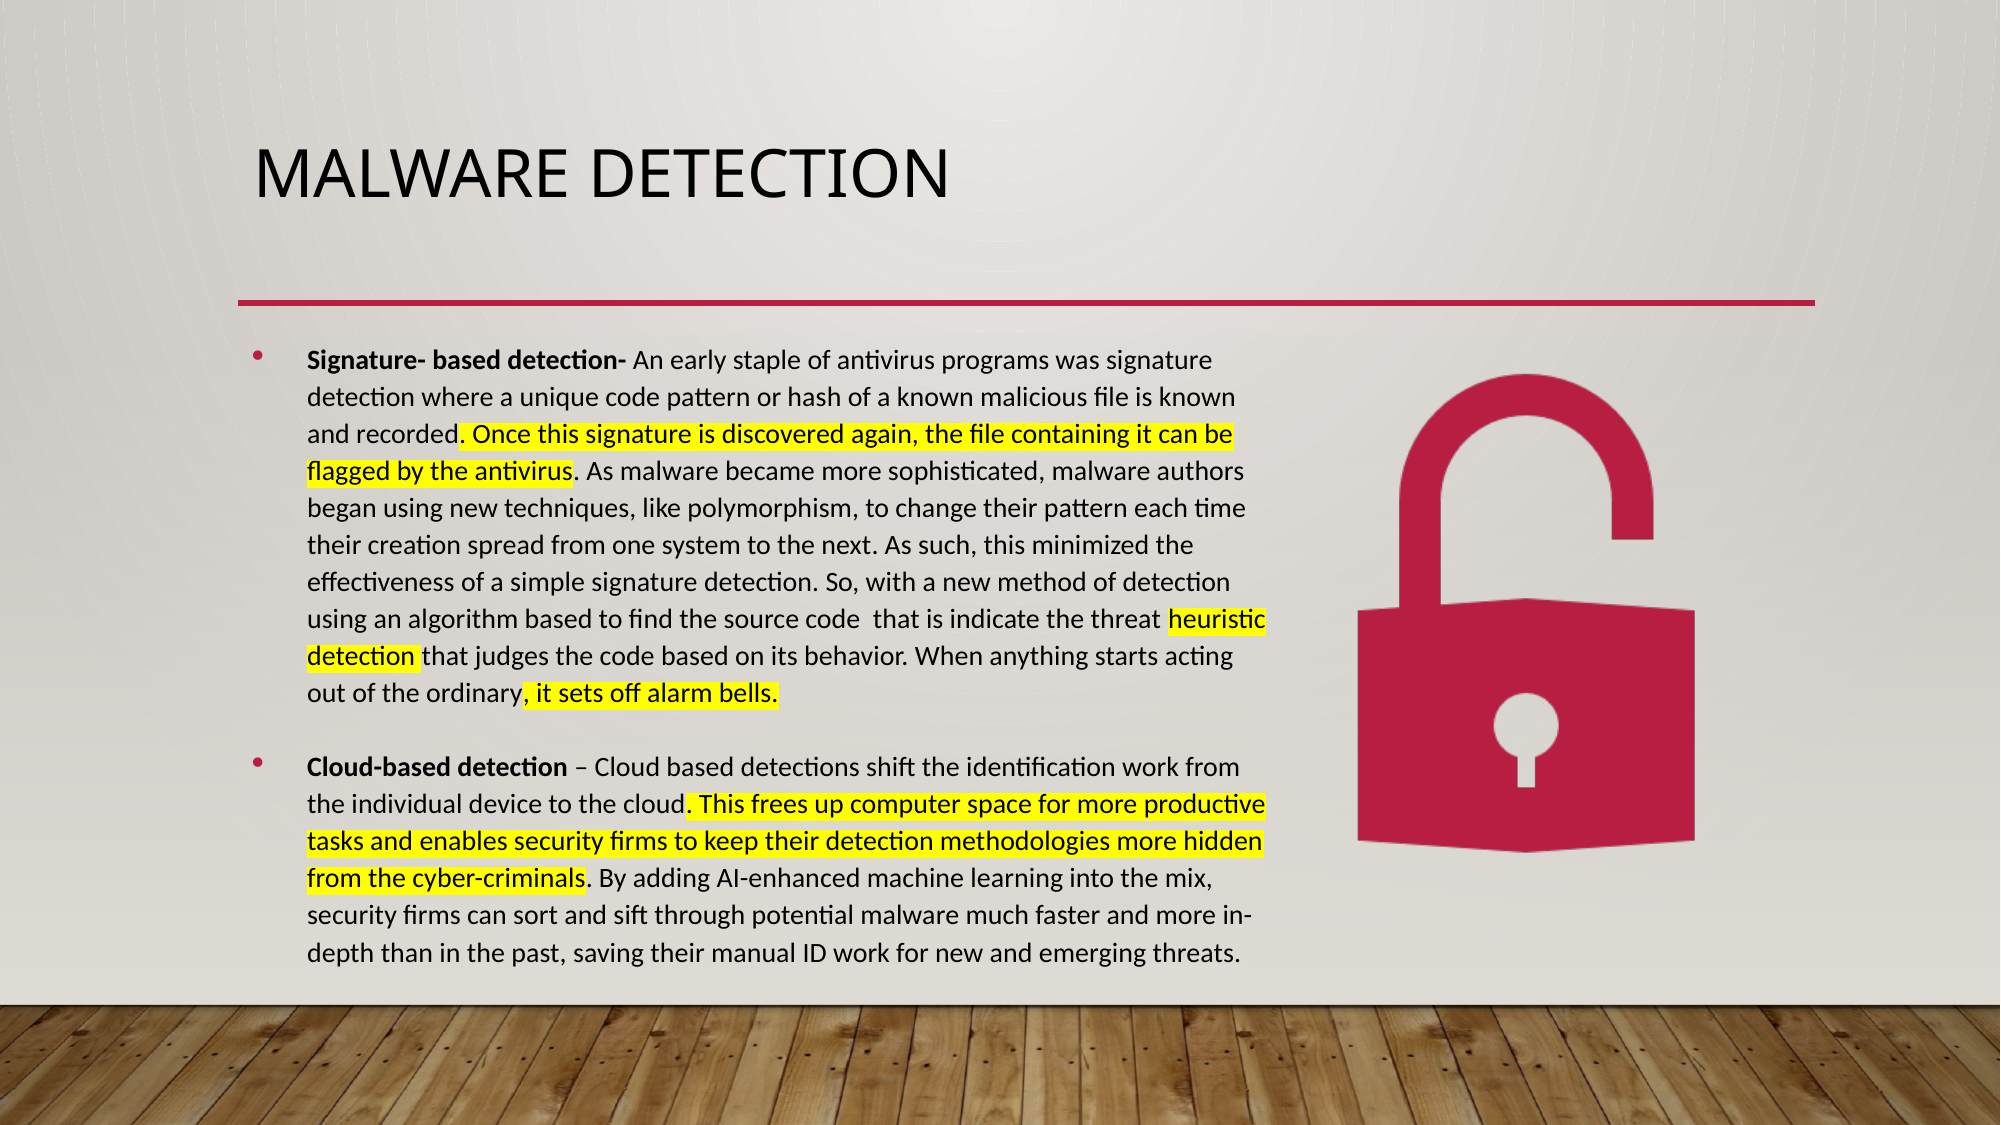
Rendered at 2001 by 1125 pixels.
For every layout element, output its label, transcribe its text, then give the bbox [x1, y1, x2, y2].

picture [0, 1005, 2000, 1125]
list Signature- based detection- An early staple of antivirus programs was signature detection where a unique code pattern or hash of a known malicious file is known and recorded. Once this signature is discovered again, the file containing it can be flagged by the antivirus. As malware became more sophisticated, malware authors began using new techniques, like polymorphism, to change their pattern each time their creation spread from one system to the next. As such, this minimized the effectiveness of a simple signature detection. So, with a new method of detection using an algorithm based to find the source code that is indicate the threat heuristic detection that judges the code based on its behavior. When anything starts acting out of the ordinary, it sets off alarm bells. Cloud-based detection – Cloud based detections shift the identification work from the individual device to the cloud. This frees up computer space for more productive tasks and enables security firms to keep their detection methodologies more hidden from the cyber-criminals. By adding AI-enhanced machine learning into the mix, security firms can sort and sift through potential malware much faster and more in-depth than in the past, saving their manual ID work for new and emerging threats. [238, 330, 1282, 1010]
picture [1243, 330, 1810, 897]
title Malware detection [238, 131, 1814, 305]
